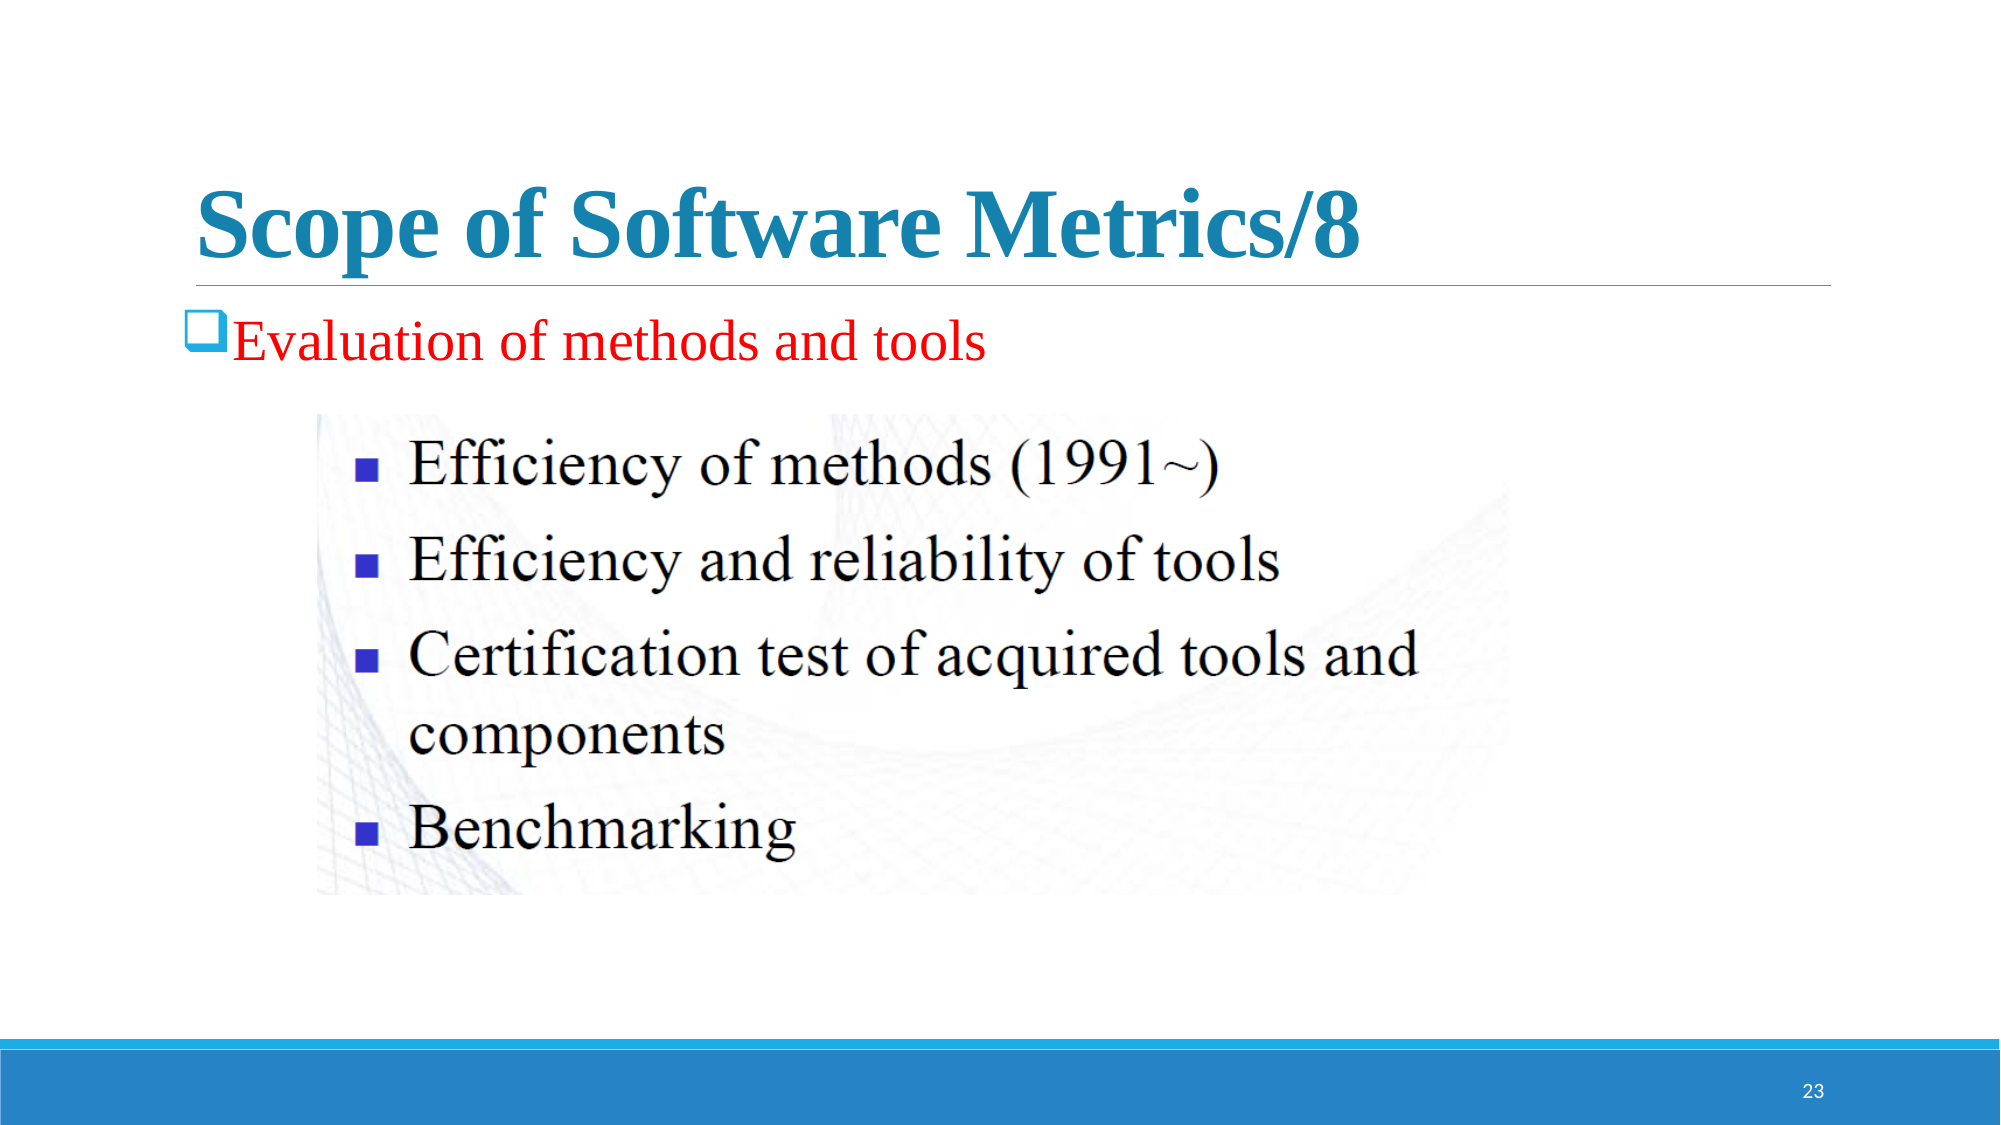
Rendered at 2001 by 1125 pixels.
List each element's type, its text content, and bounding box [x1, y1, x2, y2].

slide_number 23 [1624, 1059, 1840, 1120]
picture [317, 414, 1510, 895]
title Scope of Software Metrics/8 [180, 47, 1830, 285]
list Evaluation of methods and tools [180, 302, 1830, 963]
